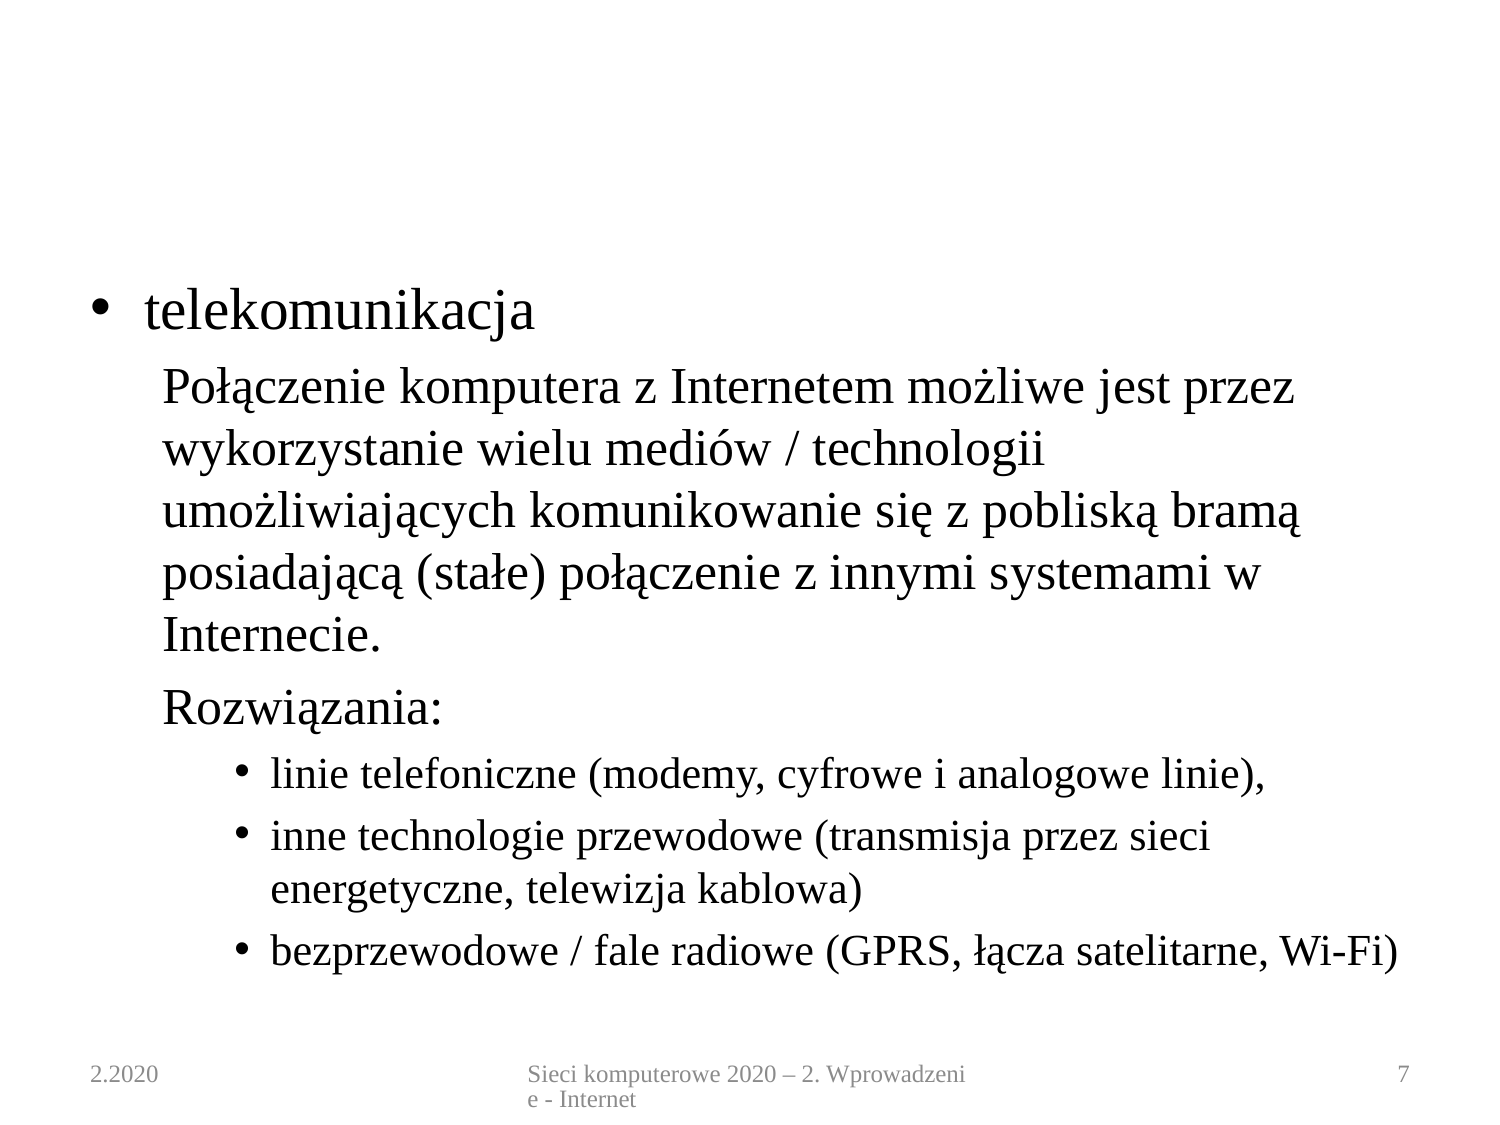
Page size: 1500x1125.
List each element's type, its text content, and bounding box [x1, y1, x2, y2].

slide_number 7 [1074, 1042, 1425, 1103]
footer Sieci komputerowe 2020 – 2. Wprowadzenie - Internet [512, 1042, 988, 1103]
slide_number 2.2020 [75, 1042, 425, 1103]
list telekomunikacja Połączenie komputera z Internetem możliwe jest przez wykorzystanie wielu mediów / technologii umożliwiających komunikowanie się z pobliską bramą posiadającą (stałe) połączenie z innymi systemami w Internecie. Rozwiązania: linie telefoniczne (modemy, cyfrowe i analogowe linie), inne technologie przewodowe (transmisja przez sieci energetyczne, telewizja kablowa) bezprzewodowe / fale radiowe (GPRS, łącza satelitarne, Wi-Fi) [75, 262, 1425, 1005]
